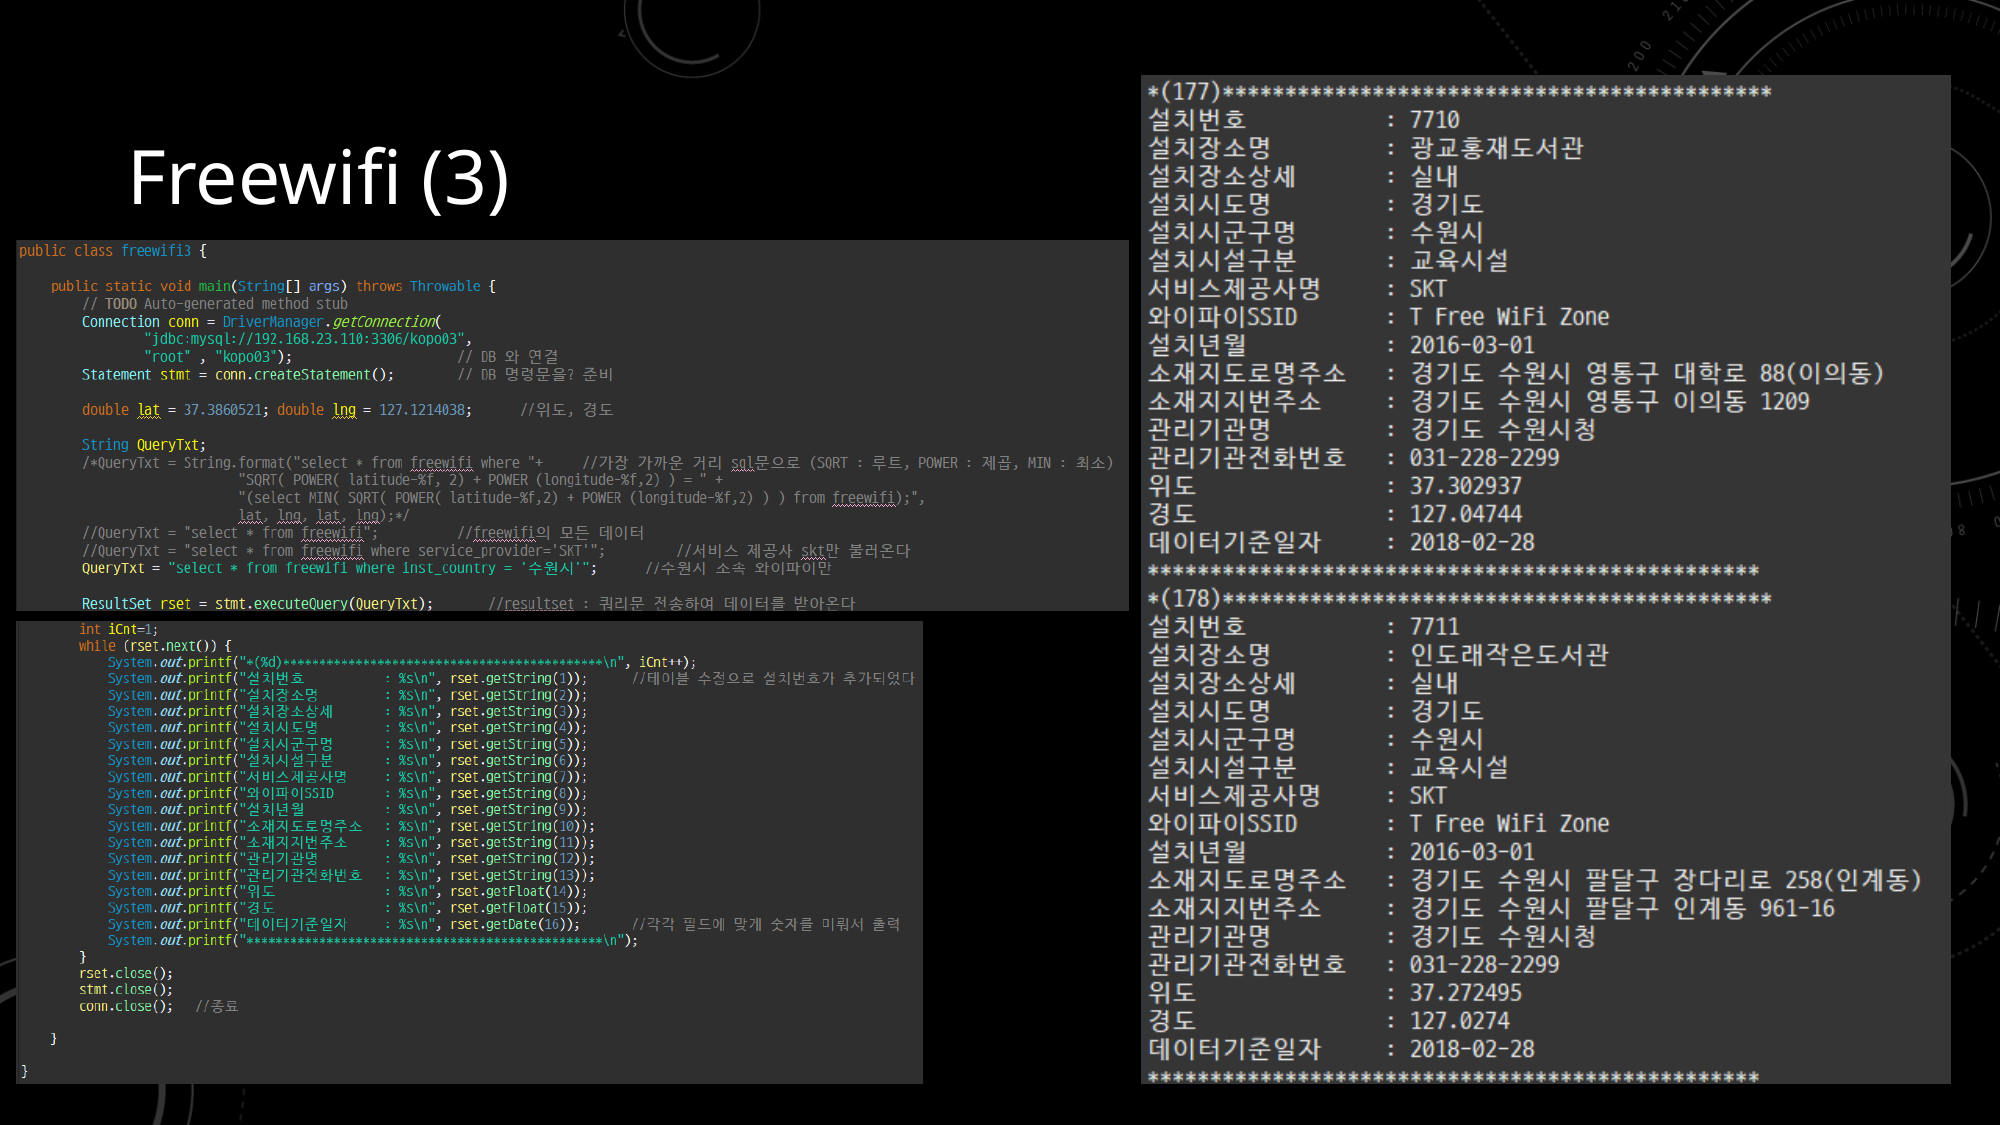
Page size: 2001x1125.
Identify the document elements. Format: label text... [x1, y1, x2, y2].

title Freewifi (3) [112, 99, 1134, 243]
picture [0, 0, 2000, 1125]
